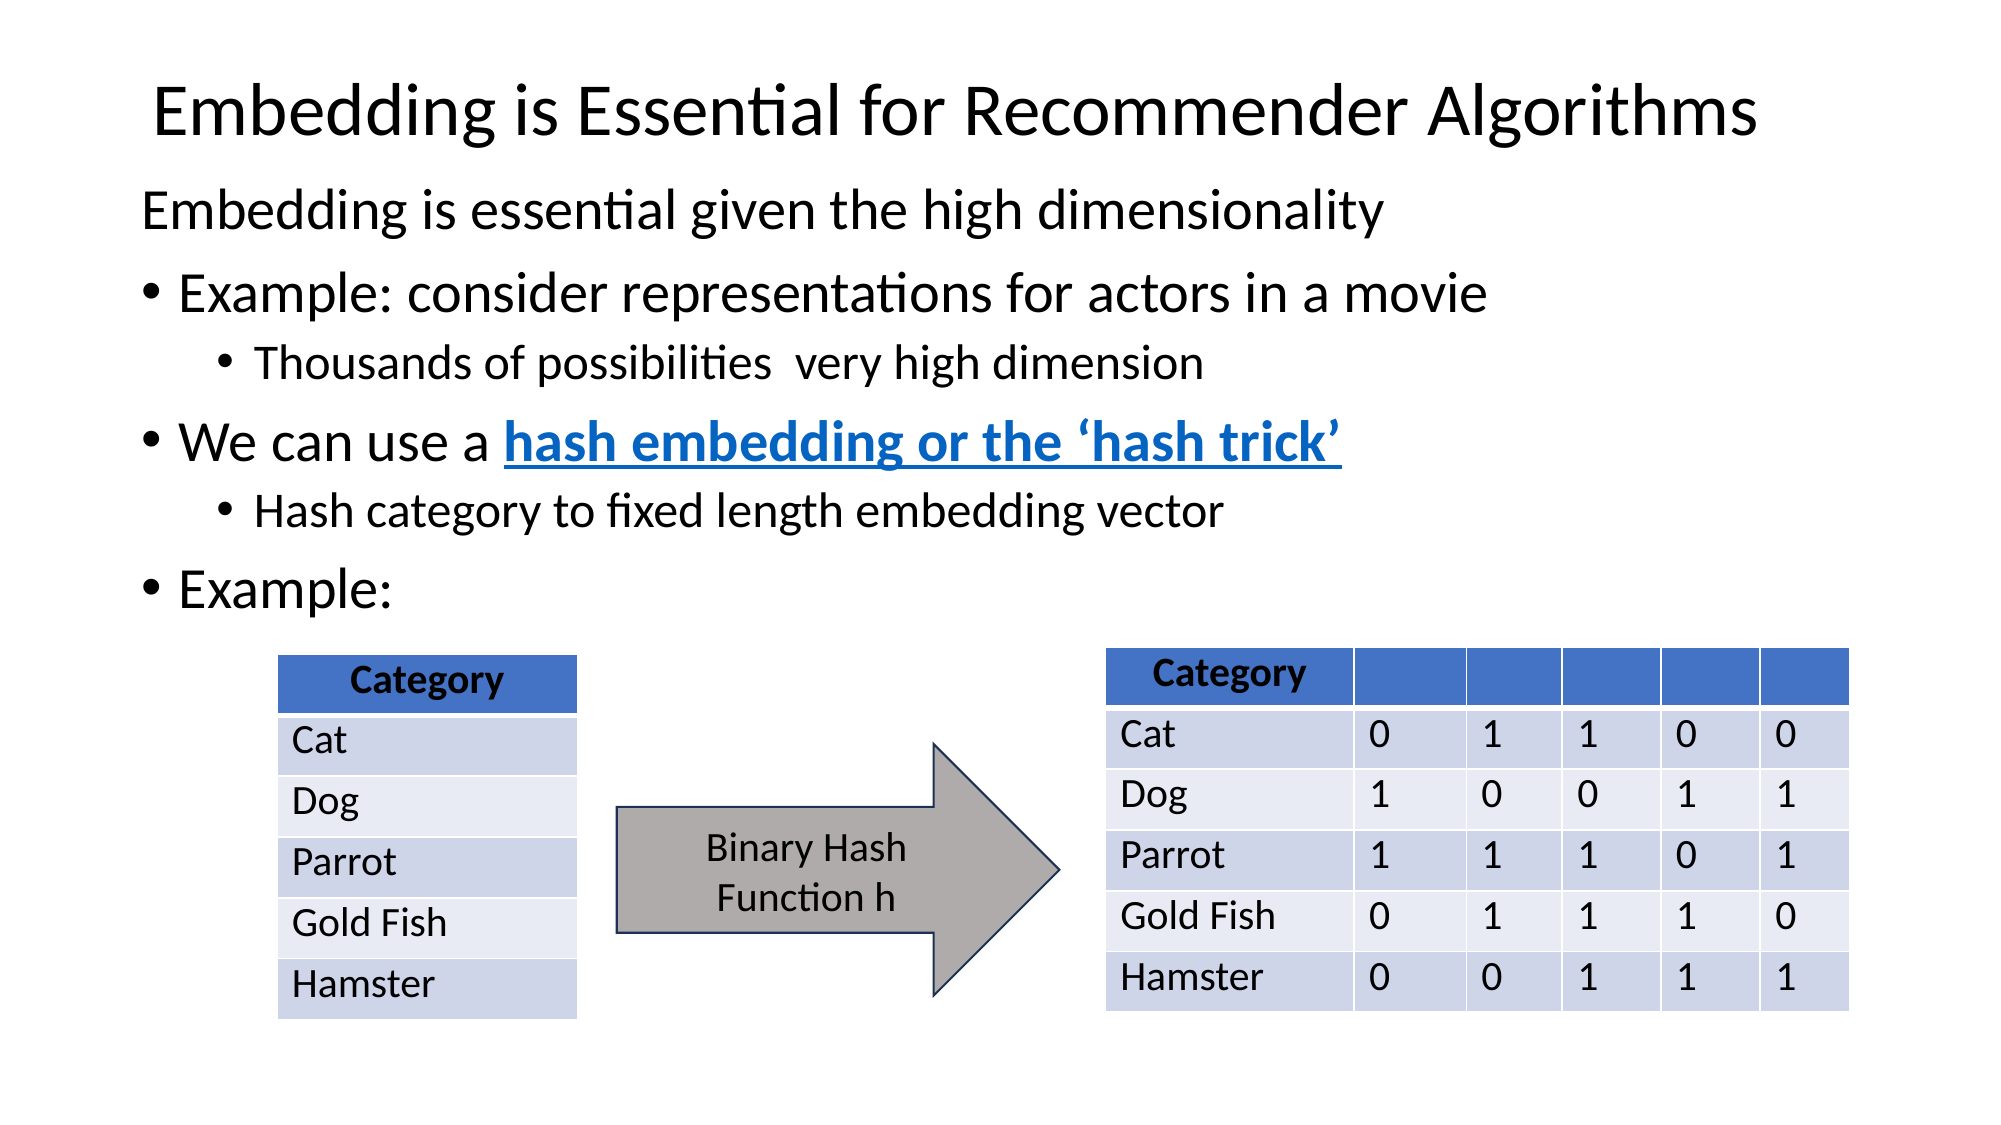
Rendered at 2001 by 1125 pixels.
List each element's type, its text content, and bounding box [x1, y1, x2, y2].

table_cell 1 [1563, 711, 1660, 768]
title Embedding is Essential for Recommender Algorithms [137, 59, 1863, 162]
table_header [1563, 648, 1660, 705]
table_cell 1 [1662, 892, 1759, 951]
table_cell 1 [1355, 831, 1466, 890]
table_cell 1 [1761, 952, 1849, 1011]
table_header [1662, 648, 1759, 705]
table_cell 1 [1761, 831, 1849, 890]
table_cell Hamster [278, 959, 577, 1019]
table_header Category [1106, 648, 1353, 705]
table_cell Gold Fish [278, 899, 577, 958]
table_cell 0 [1467, 952, 1561, 1011]
table_cell 0 [1761, 711, 1849, 768]
table_cell 1 [1563, 892, 1660, 951]
table_cell 0 [1355, 711, 1466, 768]
table_cell 1 [1563, 952, 1660, 1011]
table_cell 0 [1662, 831, 1759, 890]
table_cell 1 [1467, 711, 1561, 768]
table_cell 1 [1563, 831, 1660, 890]
table_cell 1 [1355, 770, 1466, 829]
table_cell Cat [1106, 711, 1353, 768]
table_cell 0 [1355, 952, 1466, 1011]
table_cell Dog [278, 777, 577, 836]
table_header [1355, 648, 1466, 705]
table_cell 0 [1355, 892, 1466, 951]
table_header [1467, 648, 1561, 705]
table_cell 0 [1467, 770, 1561, 829]
table_cell Parrot [1106, 831, 1353, 890]
table_header [1761, 648, 1849, 705]
table_cell Parrot [278, 838, 577, 897]
table_cell 0 [1761, 892, 1849, 951]
table_cell 1 [1761, 770, 1849, 829]
table_cell 0 [1563, 770, 1660, 829]
table_cell 1 [1467, 892, 1561, 951]
table_cell Dog [1106, 770, 1353, 829]
table_cell 1 [1662, 770, 1759, 829]
table_cell 1 [1662, 952, 1759, 1011]
table_cell Hamster [1106, 952, 1353, 1011]
table_cell 1 [1467, 831, 1561, 890]
table_cell Gold Fish [1106, 892, 1353, 951]
table_cell Cat [278, 718, 577, 775]
table_header Category [278, 655, 577, 713]
table_cell 0 [1662, 711, 1759, 768]
